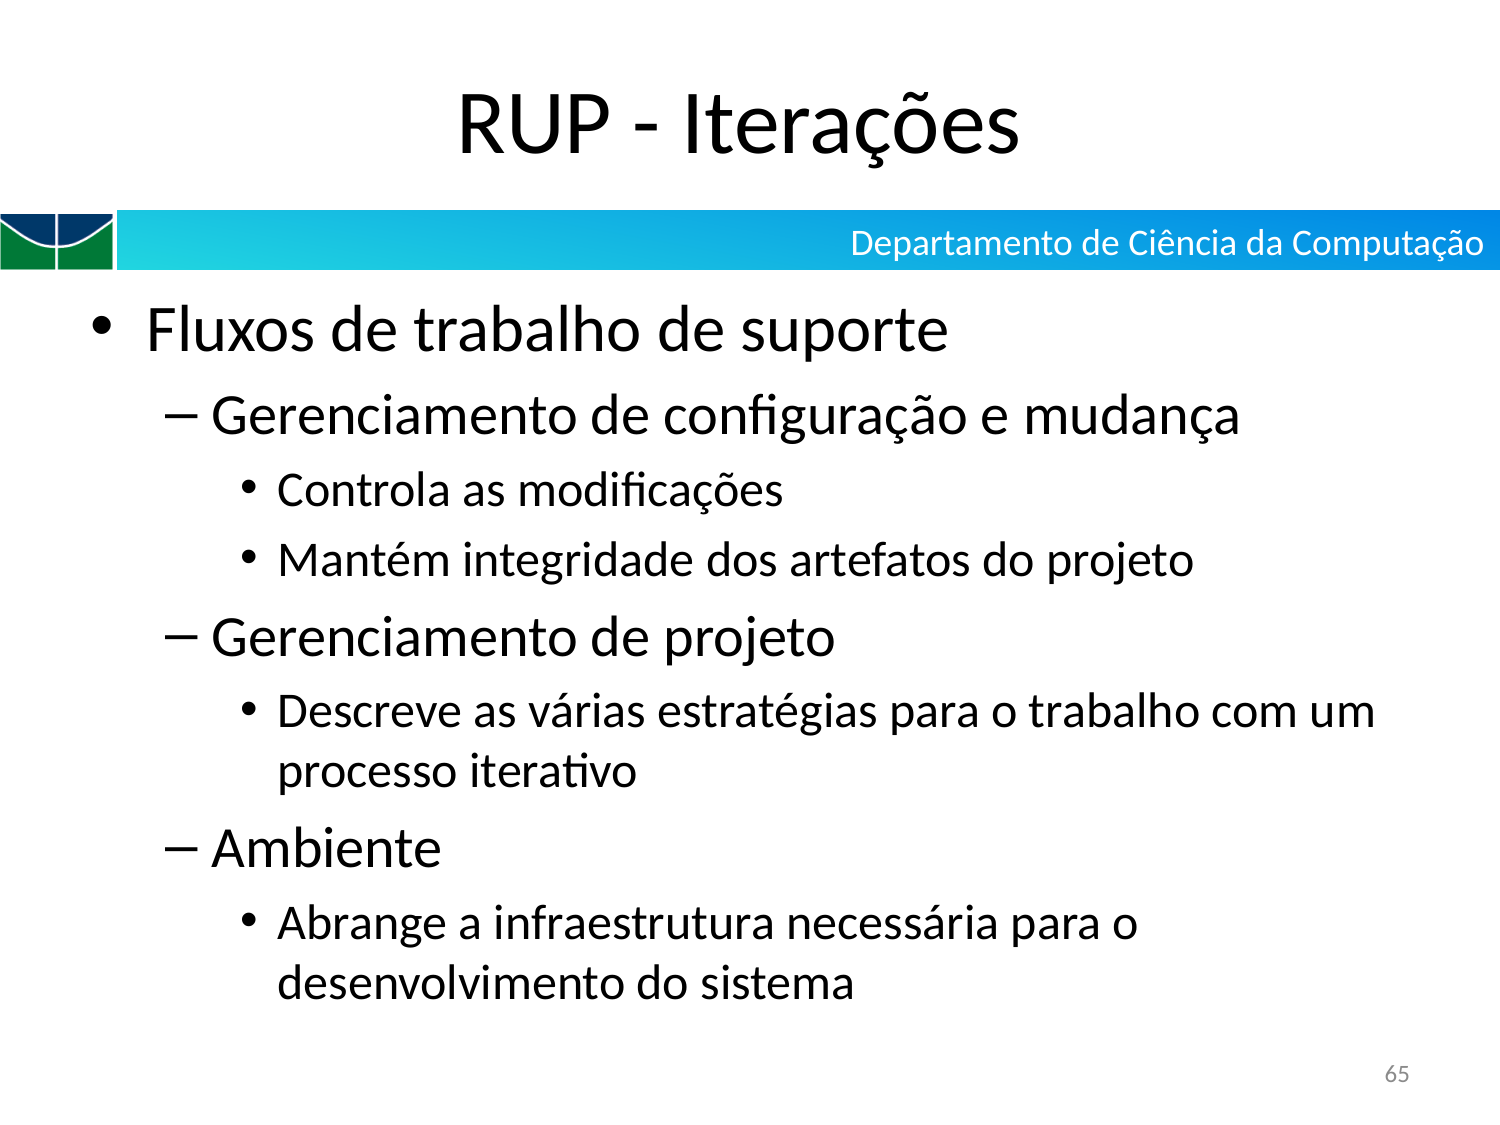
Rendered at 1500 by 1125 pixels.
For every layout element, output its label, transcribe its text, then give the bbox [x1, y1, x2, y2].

list Fluxos de trabalho de suporte Gerenciamento de configuração e mudança Controla as modificações Mantém integridade dos artefatos do projeto Gerenciamento de projeto Descreve as várias estratégias para o trabalho com um processo iterativo Ambiente Abrange a infraestrutura necessária para o desenvolvimento do sistema [75, 277, 1425, 1059]
title RUP - Iterações [75, 23, 1425, 211]
slide_number 65 [1074, 1042, 1425, 1103]
picture [0, 214, 117, 270]
